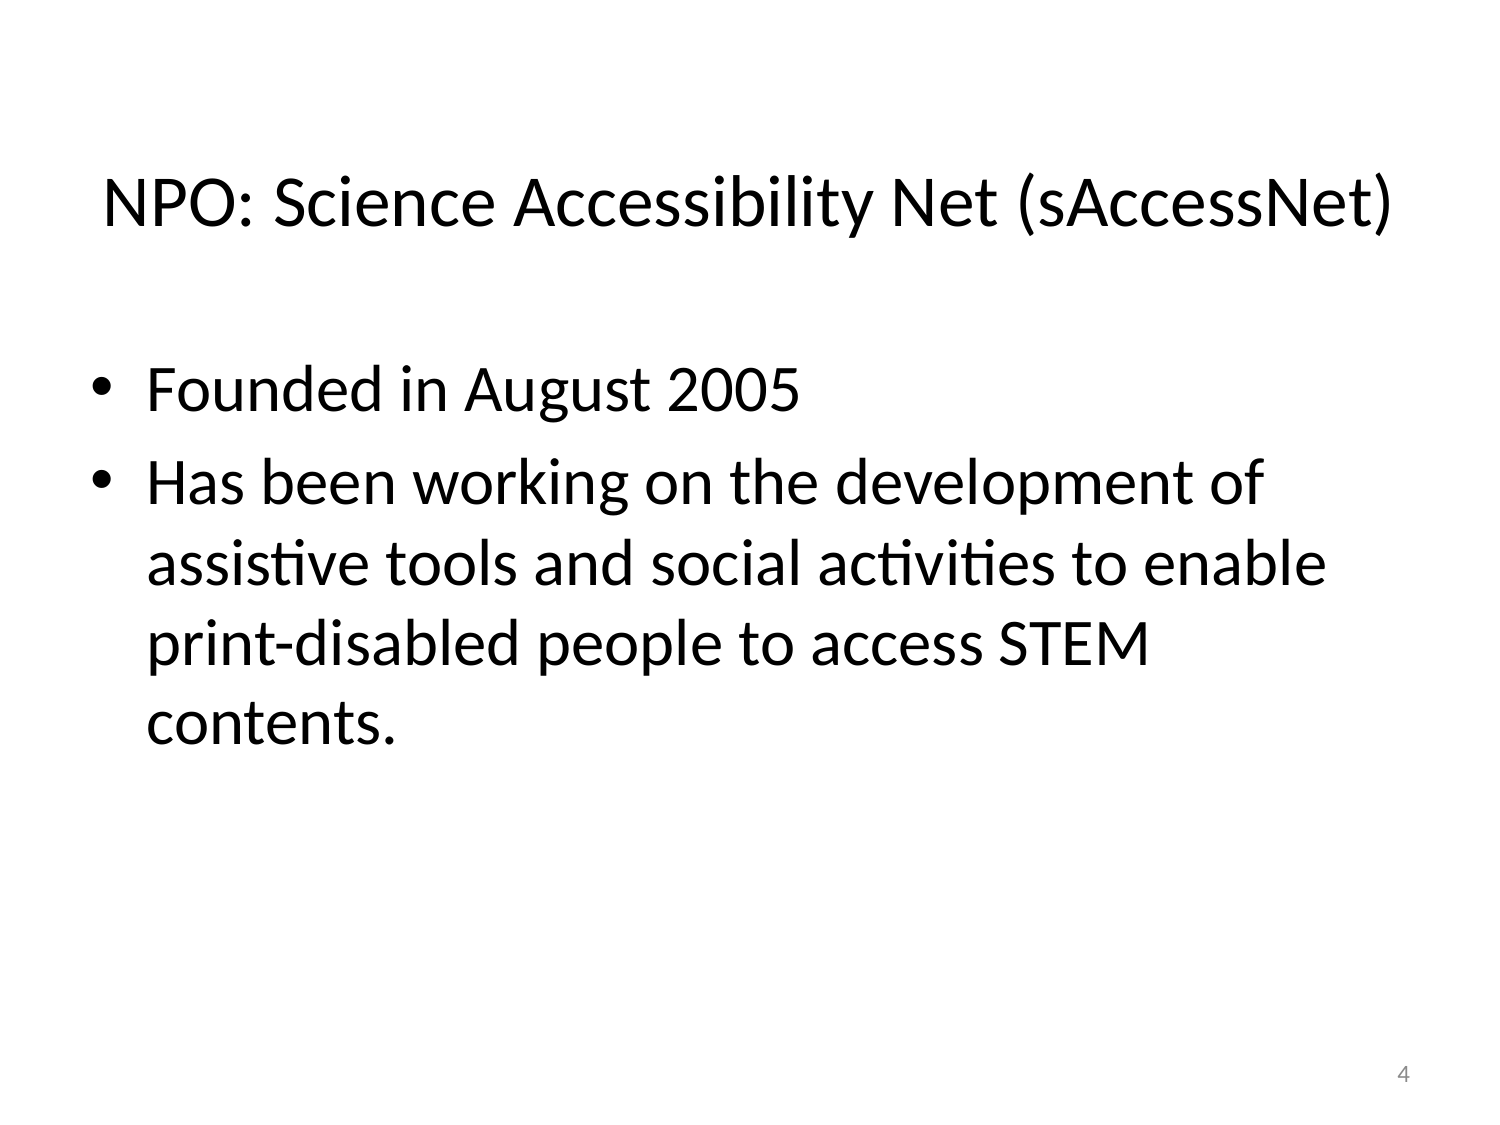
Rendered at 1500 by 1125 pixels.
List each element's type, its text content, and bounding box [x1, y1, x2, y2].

slide_number 4 [1074, 1042, 1425, 1103]
list Founded in August 2005 Has been working on the development of assistive tools and social activities to enable print-disabled people to access STEM contents. [75, 337, 1425, 950]
title NPO: Science Accessibility Net (sAccessNet) [75, 103, 1425, 292]
